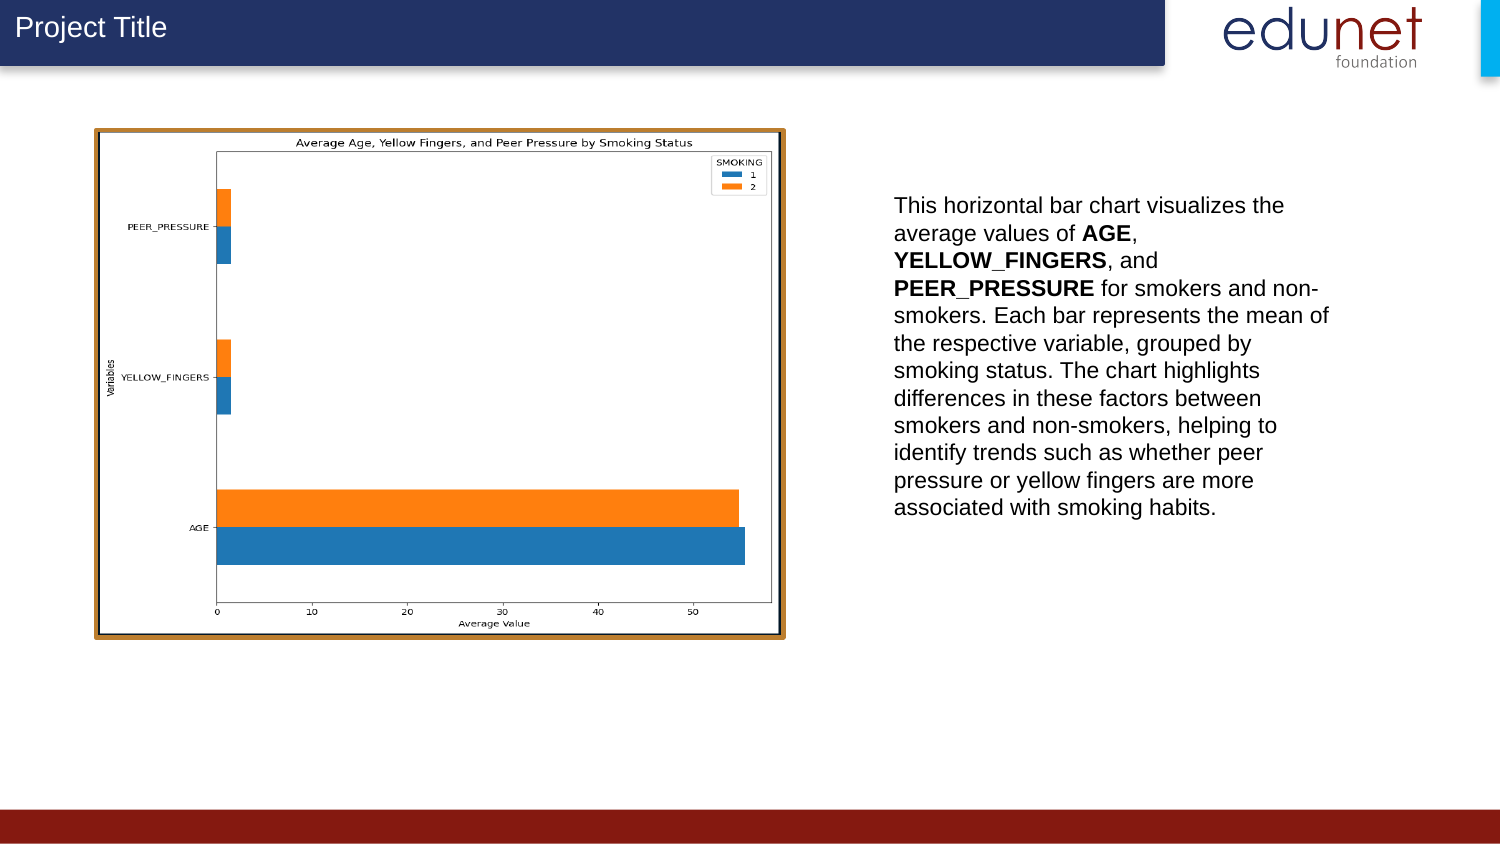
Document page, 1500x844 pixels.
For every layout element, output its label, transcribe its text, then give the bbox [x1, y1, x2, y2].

picture [1219, 4, 1424, 72]
text_box [94, 128, 786, 640]
text_box This horizontal bar chart visualizes the average values of AGE, YELLOW_FINGERS, and PEER_PRESSURE for smokers and non-smokers. Each bar represents the mean of the respective variable, grouped by smoking status. The chart highlights differences in these factors between smokers and non-smokers, helping to identify trends such as whether peer pressure or yellow fingers are more associated with smoking habits. [879, 183, 1357, 528]
